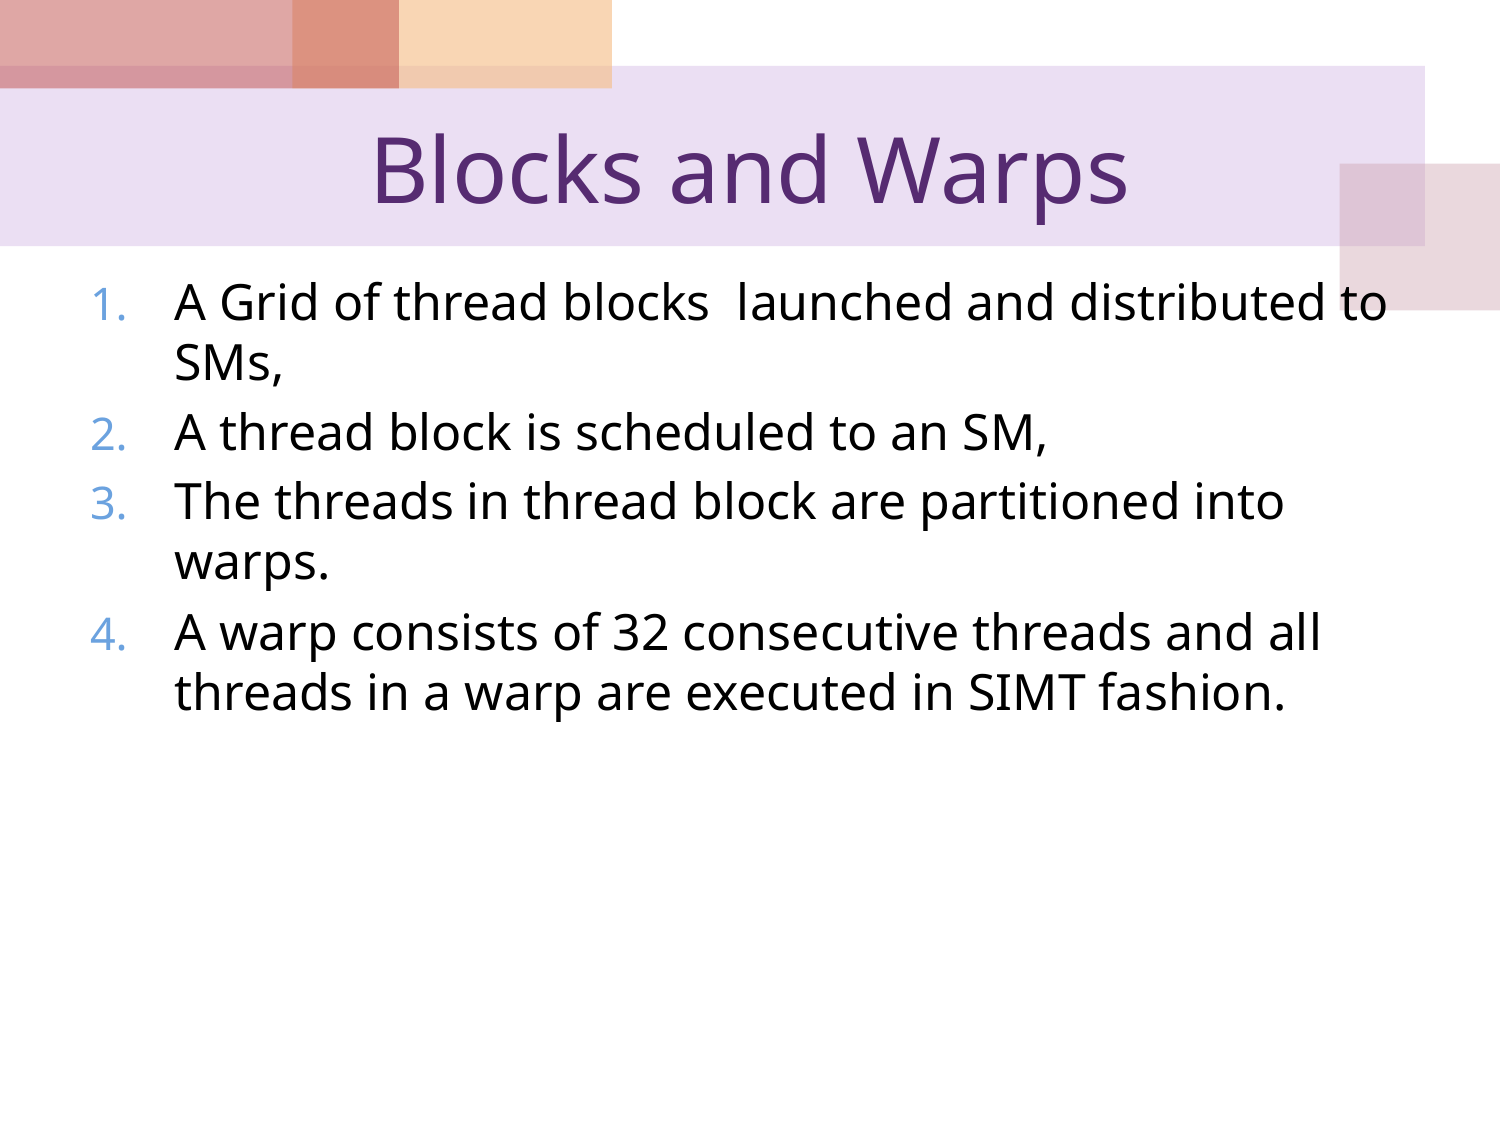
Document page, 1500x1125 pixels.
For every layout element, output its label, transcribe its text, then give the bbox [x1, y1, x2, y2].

title Blocks and Warps [75, 88, 1425, 247]
list A Grid of thread blocks launched and distributed to SMs, A thread block is scheduled to an SM, The threads in thread block are partitioned into warps. A warp consists of 32 consecutive threads and all threads in a warp are executed in SIMT fashion. [75, 262, 1425, 1005]
